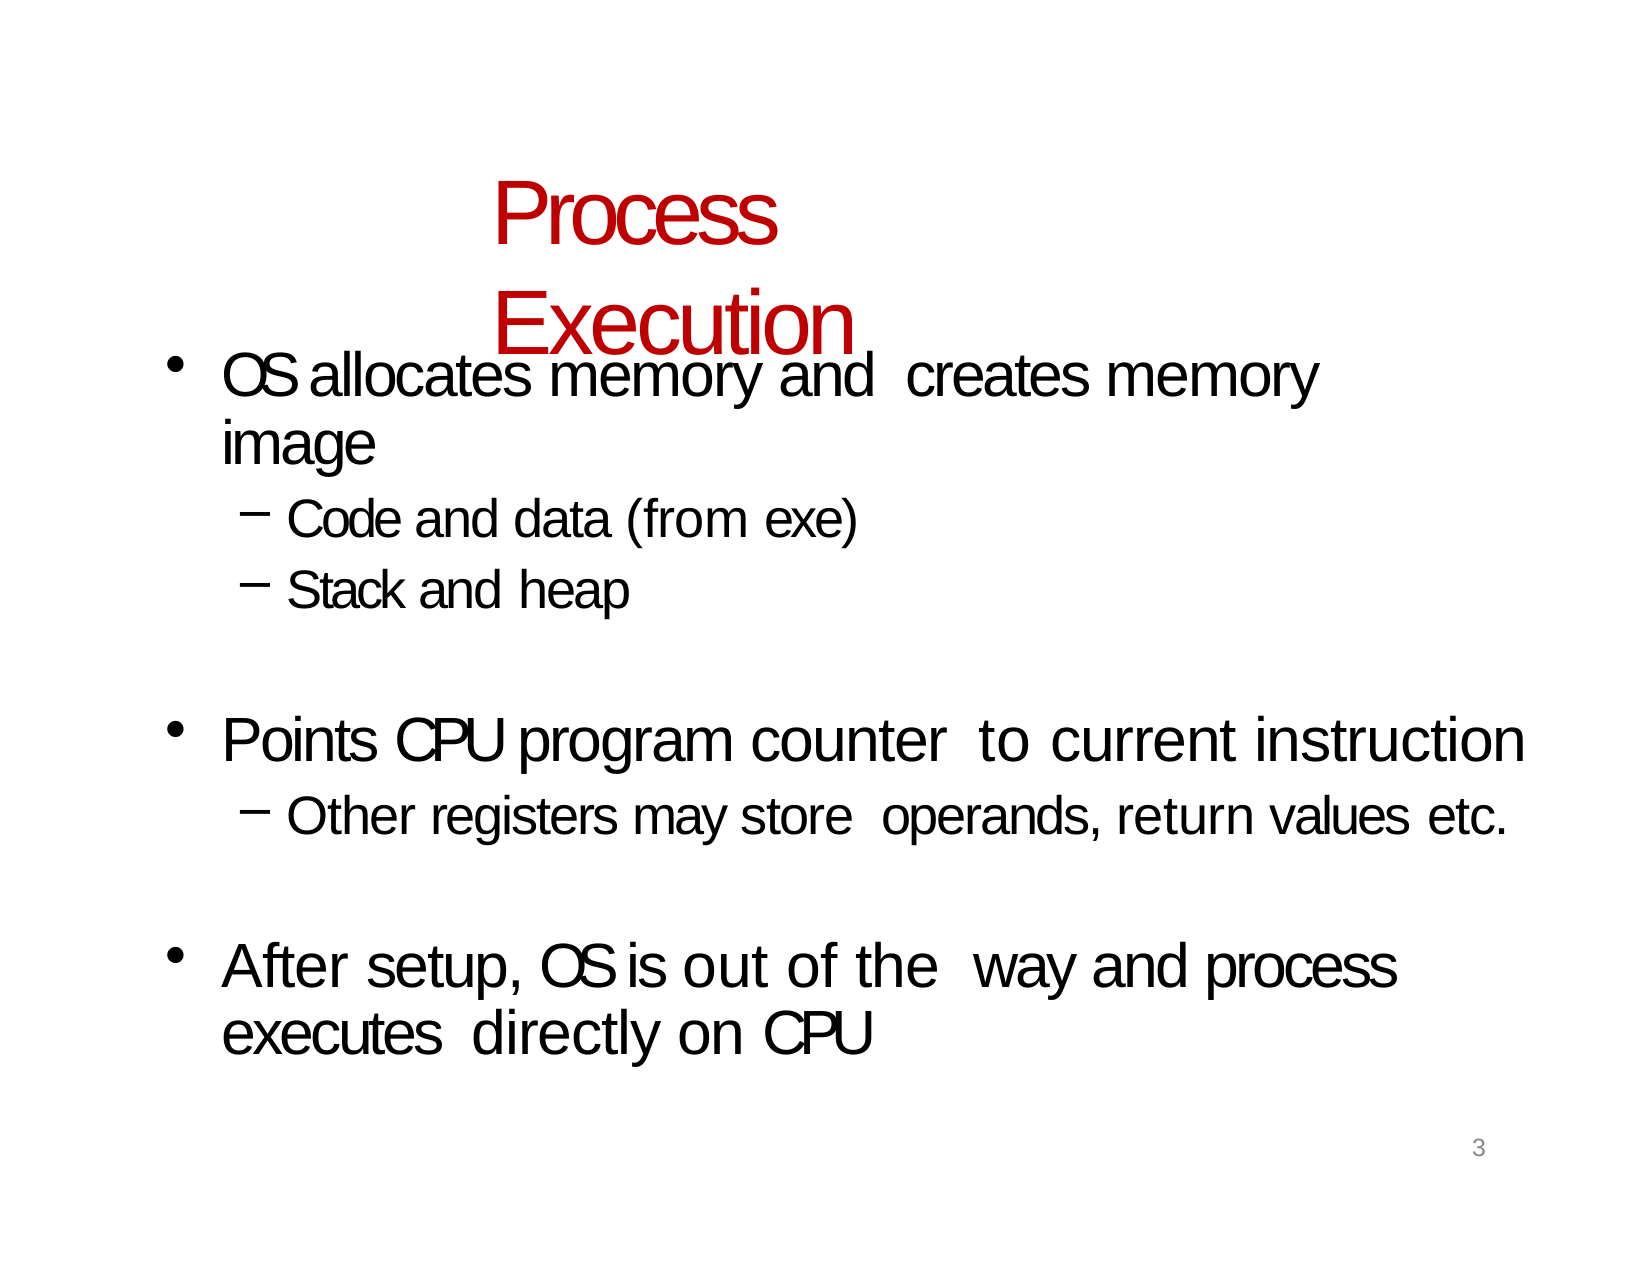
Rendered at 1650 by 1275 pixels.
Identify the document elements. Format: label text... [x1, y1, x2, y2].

title Process Execution [489, 150, 1160, 331]
slide_number 3 [1467, 1135, 1489, 1275]
text_box OS allocates memory and creates memory image Code and data (from exe) Stack and heap Points CPU program counter to current instruction Other registers may store operands, return values etc. After setup, OS is out of the way and process executes directly on CPU [162, 331, 1550, 1068]
